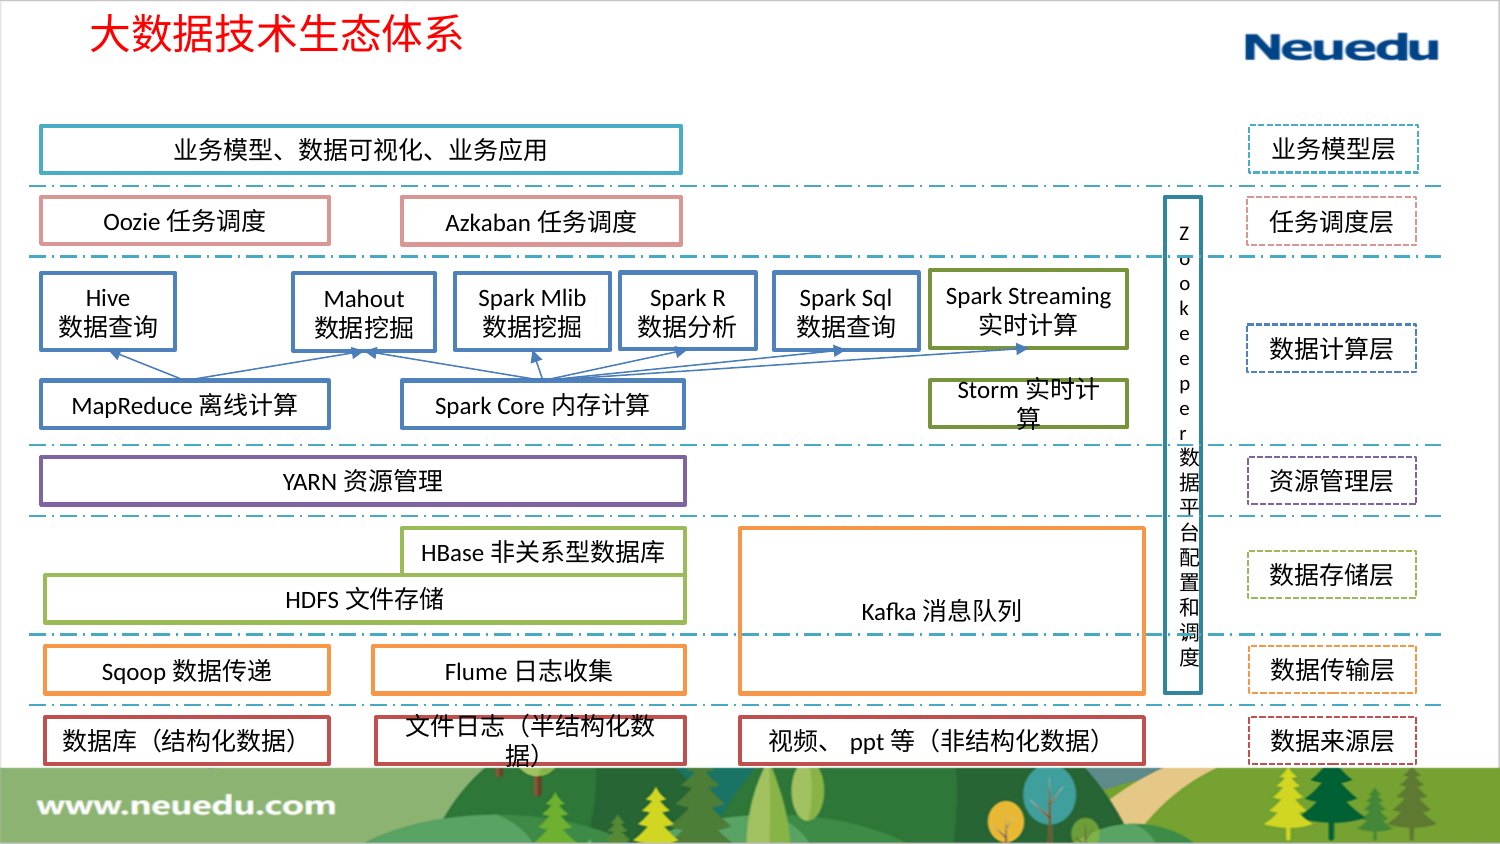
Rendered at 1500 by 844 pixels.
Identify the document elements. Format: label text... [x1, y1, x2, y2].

text_box Zookeeper数据平台配置和调度 [1163, 265, 1203, 444]
text_box Sqoop数据传递 [43, 644, 331, 696]
text_box 大数据技术生态体系 [74, 0, 583, 66]
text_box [363, 350, 530, 381]
text_box Oozie任务调度 [39, 195, 331, 246]
text_box Zookeeper数据平台配置和调度 [1163, 454, 1203, 515]
text_box HDFS文件存储 [43, 573, 687, 625]
text_box Spark Streaming 实时计算 [928, 268, 1129, 350]
text_box Spark Core内存计算 [400, 388, 686, 430]
text_box 数据库（结构化数据） [43, 715, 331, 766]
text_box HBase非关系型数据库 [400, 526, 687, 577]
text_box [542, 347, 1030, 381]
text_box 文件日志（半结构化数据） [374, 715, 687, 766]
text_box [184, 350, 362, 381]
text_box Storm实时计算 [928, 378, 1129, 429]
text_box 资源管理层 [1246, 455, 1418, 507]
text_box Zookeeper数据平台配置和调度 [1163, 643, 1203, 695]
text_box Zookeeper数据平台配置和调度 [1163, 524, 1203, 633]
text_box Spark Mlib 数据挖掘 [453, 271, 612, 349]
text_box 数据来源层 [1247, 715, 1418, 766]
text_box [107, 349, 185, 381]
text_box 业务模型层 [1247, 123, 1420, 175]
text_box Flume日志收集 [371, 644, 687, 696]
text_box Spark R 数据分析 [618, 270, 758, 346]
text_box Spark Sql 数据查询 [772, 270, 921, 346]
text_box 数据传输层 [1247, 644, 1418, 695]
text_box Kafka消息队列 [738, 526, 1146, 633]
text_box 任务调度层 [1245, 195, 1418, 247]
text_box Hive 数据查询 [39, 271, 177, 352]
text_box 视频、ppt等（非结构化数据） [738, 715, 1146, 766]
text_box Azkaban任务调度 [400, 195, 683, 247]
text_box Mahout 数据挖掘 [291, 271, 437, 349]
text_box 业务模型、数据可视化、业务应用 [39, 124, 683, 175]
text_box MapReduce离线计算 [39, 378, 331, 430]
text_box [532, 349, 538, 381]
text_box 数据存储层 [1246, 548, 1418, 600]
text_box 数据计算层 [1245, 322, 1418, 374]
text_box YARN资源管理 [39, 455, 687, 507]
text_box Kafka消息队列 [738, 643, 1146, 696]
picture [0, 0, 1500, 844]
text_box Zookeeper数据平台配置和调度 [1163, 195, 1203, 255]
